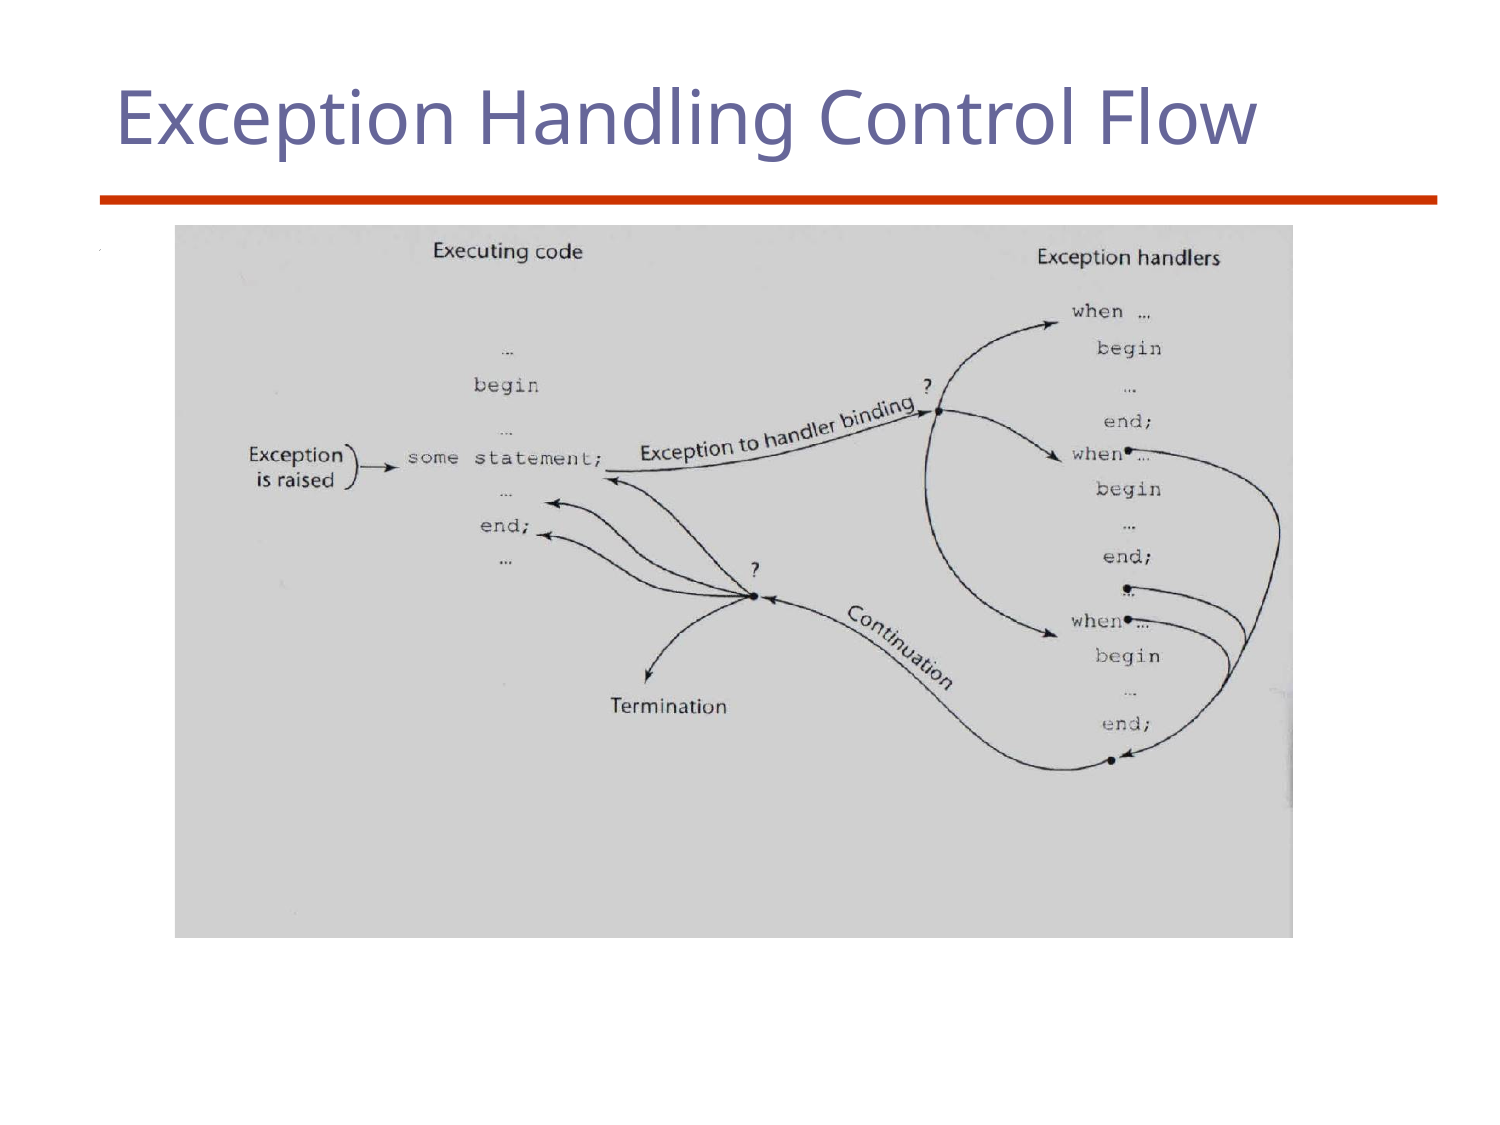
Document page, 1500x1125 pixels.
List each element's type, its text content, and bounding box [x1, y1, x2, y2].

title Exception Handling Control Flow [99, 62, 1438, 250]
picture [174, 224, 1301, 938]
